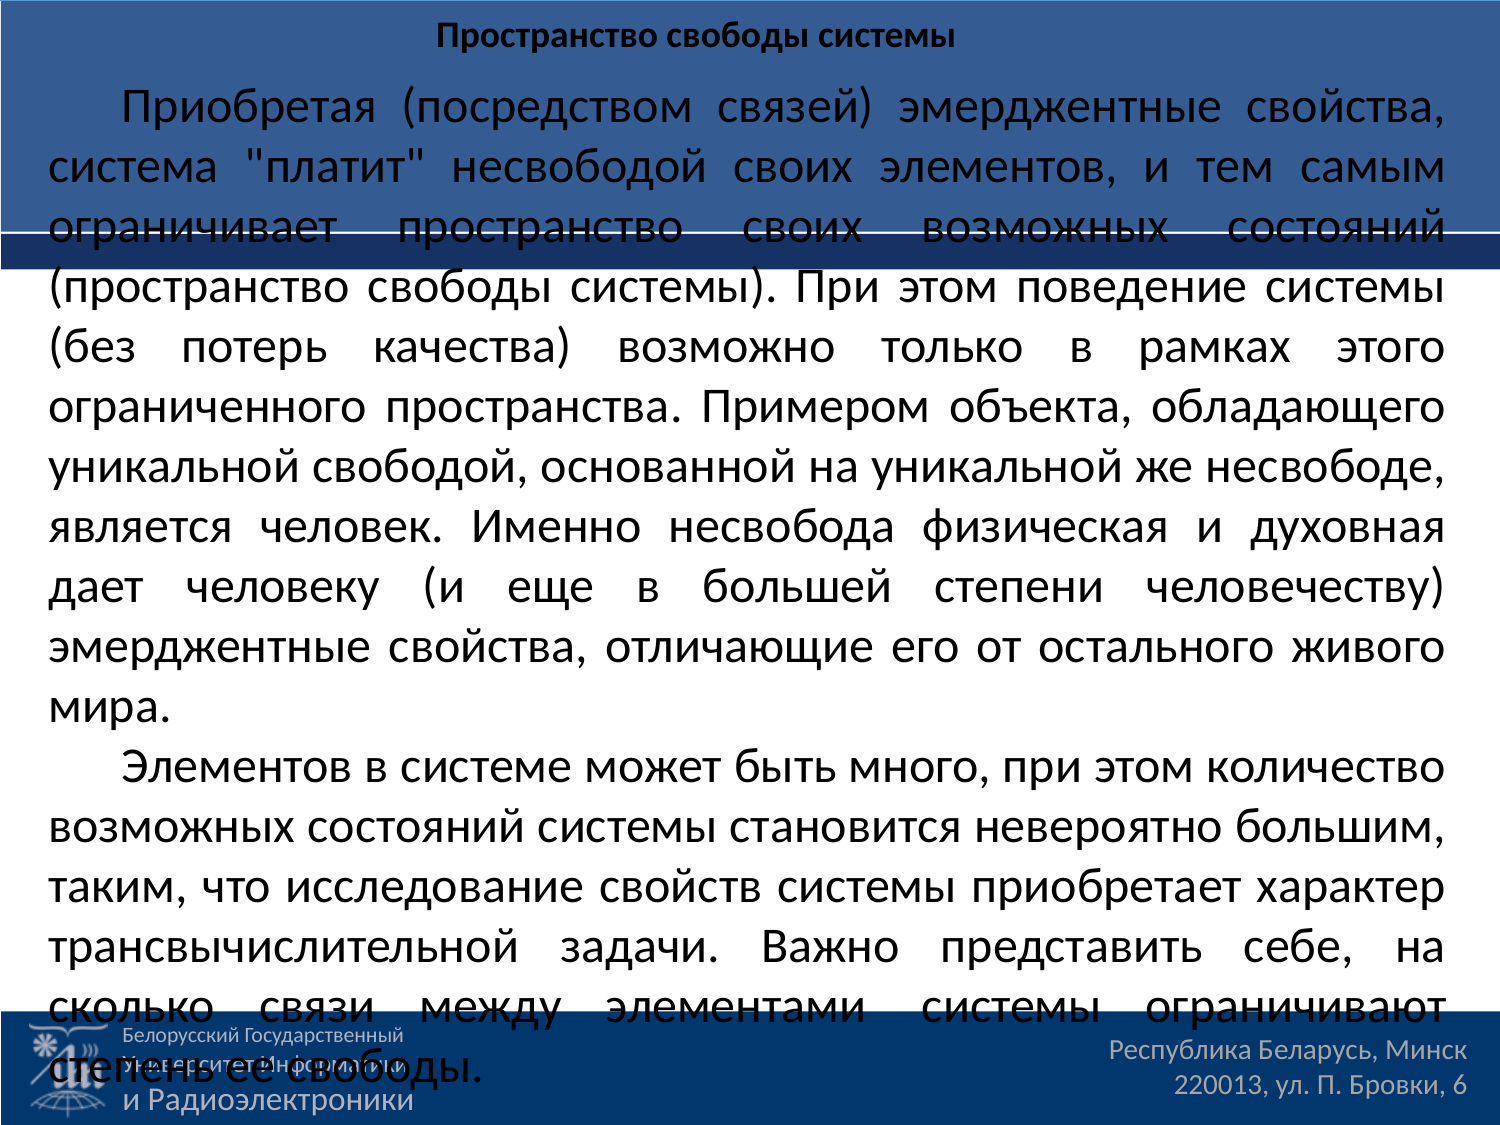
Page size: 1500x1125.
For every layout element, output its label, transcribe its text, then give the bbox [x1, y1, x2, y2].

text_box Пространство свободы системы [421, 2, 972, 63]
picture [29, 1022, 108, 1118]
text_box Приобретая (посредством связей) эмерджентные свойства, система "платит" несвободой своих элементов, и тем самым ограничивает пространство своих возможных состояний (пространство свободы системы). При этом поведение системы (без потерь качества) возможно только в рамках этого ограниченного пространства. Примером объекта, обладающего уникальной свободой, основанной на уникальной же несвободе, является человек. Именно несвобода физическая и духовная дает человеку (и еще в большей степени человечеству) эмерджентные свойства, отличающие его от остального живого мира. Элементов в системе может быть много, при этом количество возможных состояний системы становится невероятно большим, таким, что исследование свойств системы приобретает характер трансвычислительной задачи. Важно представить себе, на сколько связи между элементами системы ограничивают степень ее свободы. [33, 65, 1462, 1100]
